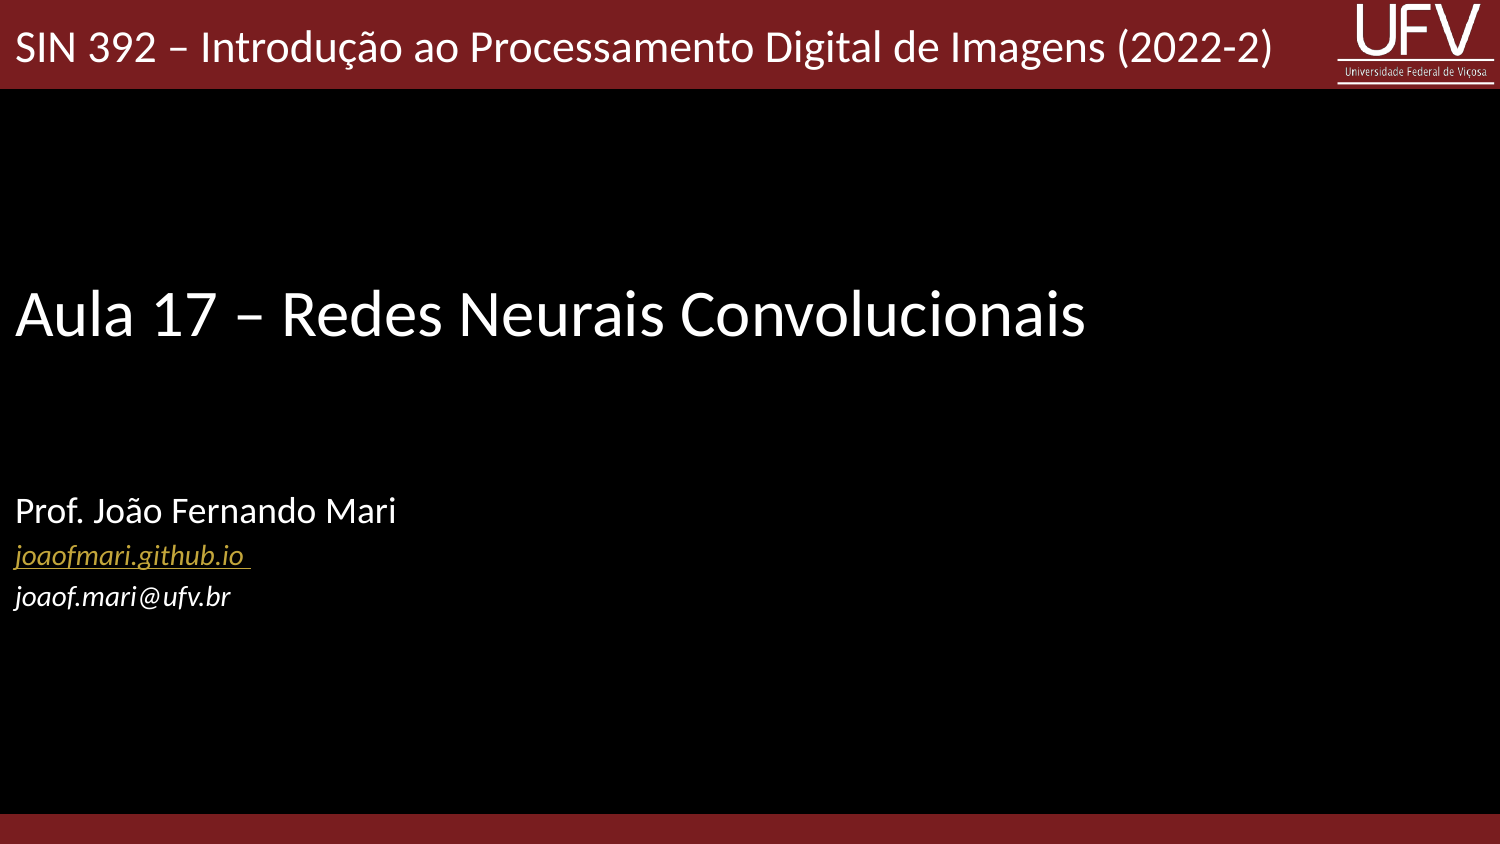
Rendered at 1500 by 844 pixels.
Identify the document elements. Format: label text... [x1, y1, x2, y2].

subtitle Prof. João Fernando Mari joaofmari.github.io joaof.mari@ufv.br [0, 478, 1500, 694]
text_box SIN 392 – Introdução ao Processamento Digital de Imagens (2022-2) [0, 0, 1500, 89]
title Aula 17 – Redes Neurais Convolucionais [0, 262, 1500, 443]
